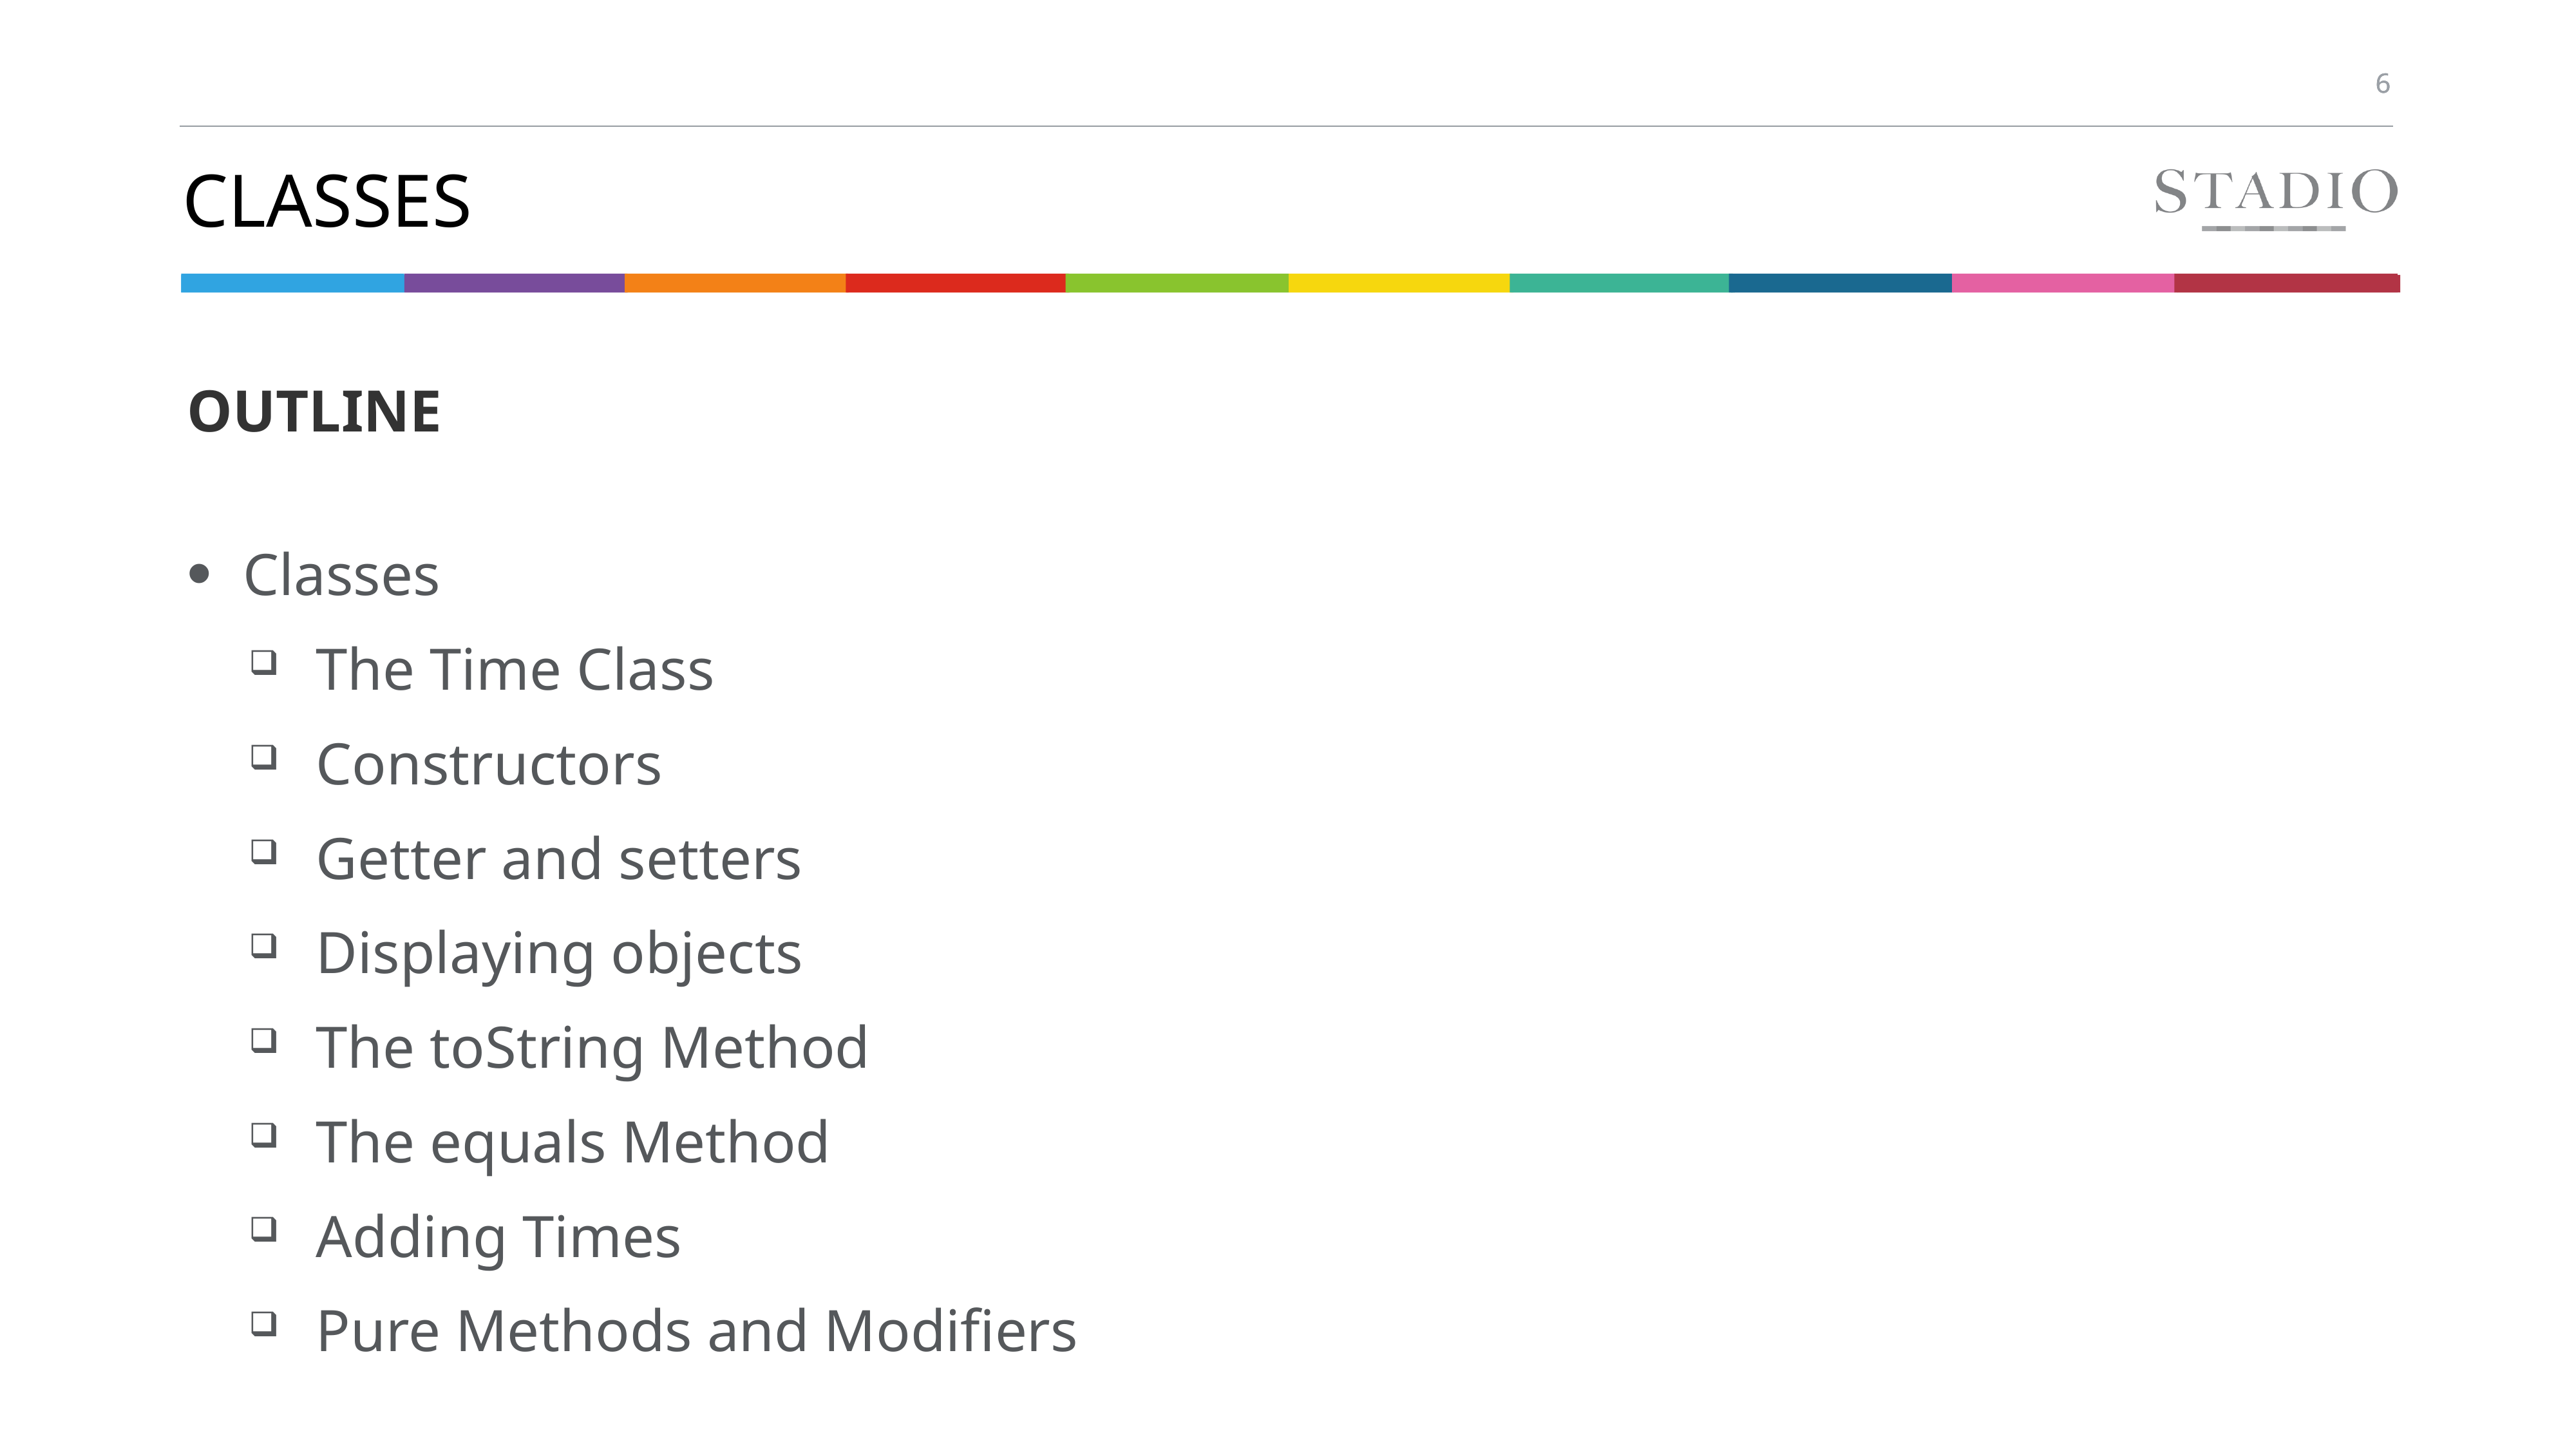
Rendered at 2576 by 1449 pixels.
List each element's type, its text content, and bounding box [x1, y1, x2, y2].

title Classes [182, 128, 2069, 131]
picture [2112, 126, 2441, 274]
text_box [178, 131, 2398, 279]
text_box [181, 273, 2398, 293]
list OUTLINE Classes The Time Class Constructors Getter and setters Displaying objects The toString Method The equals Method Adding Times Pure Methods and Modifiers [187, 367, 2407, 1370]
